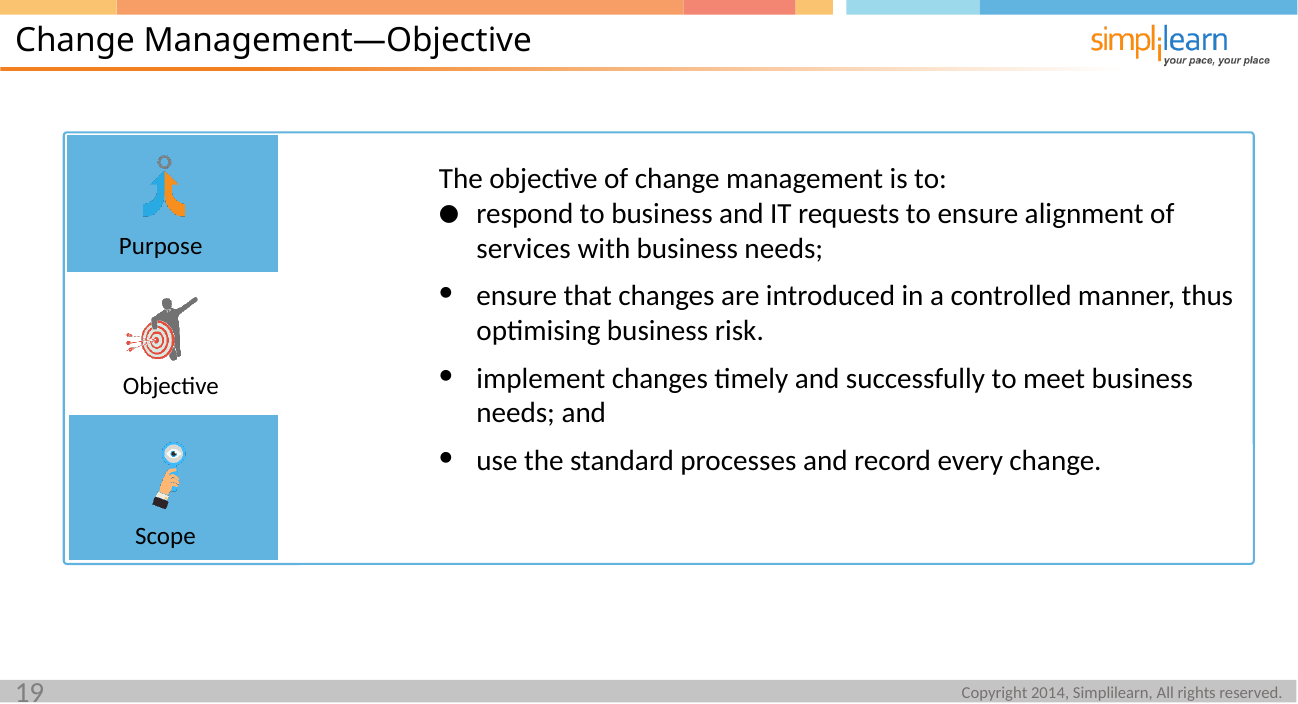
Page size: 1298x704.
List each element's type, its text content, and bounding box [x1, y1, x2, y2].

list Change Management—Objective [0, 14, 1062, 67]
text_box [38, 132, 1254, 564]
picture [1089, 15, 1270, 71]
